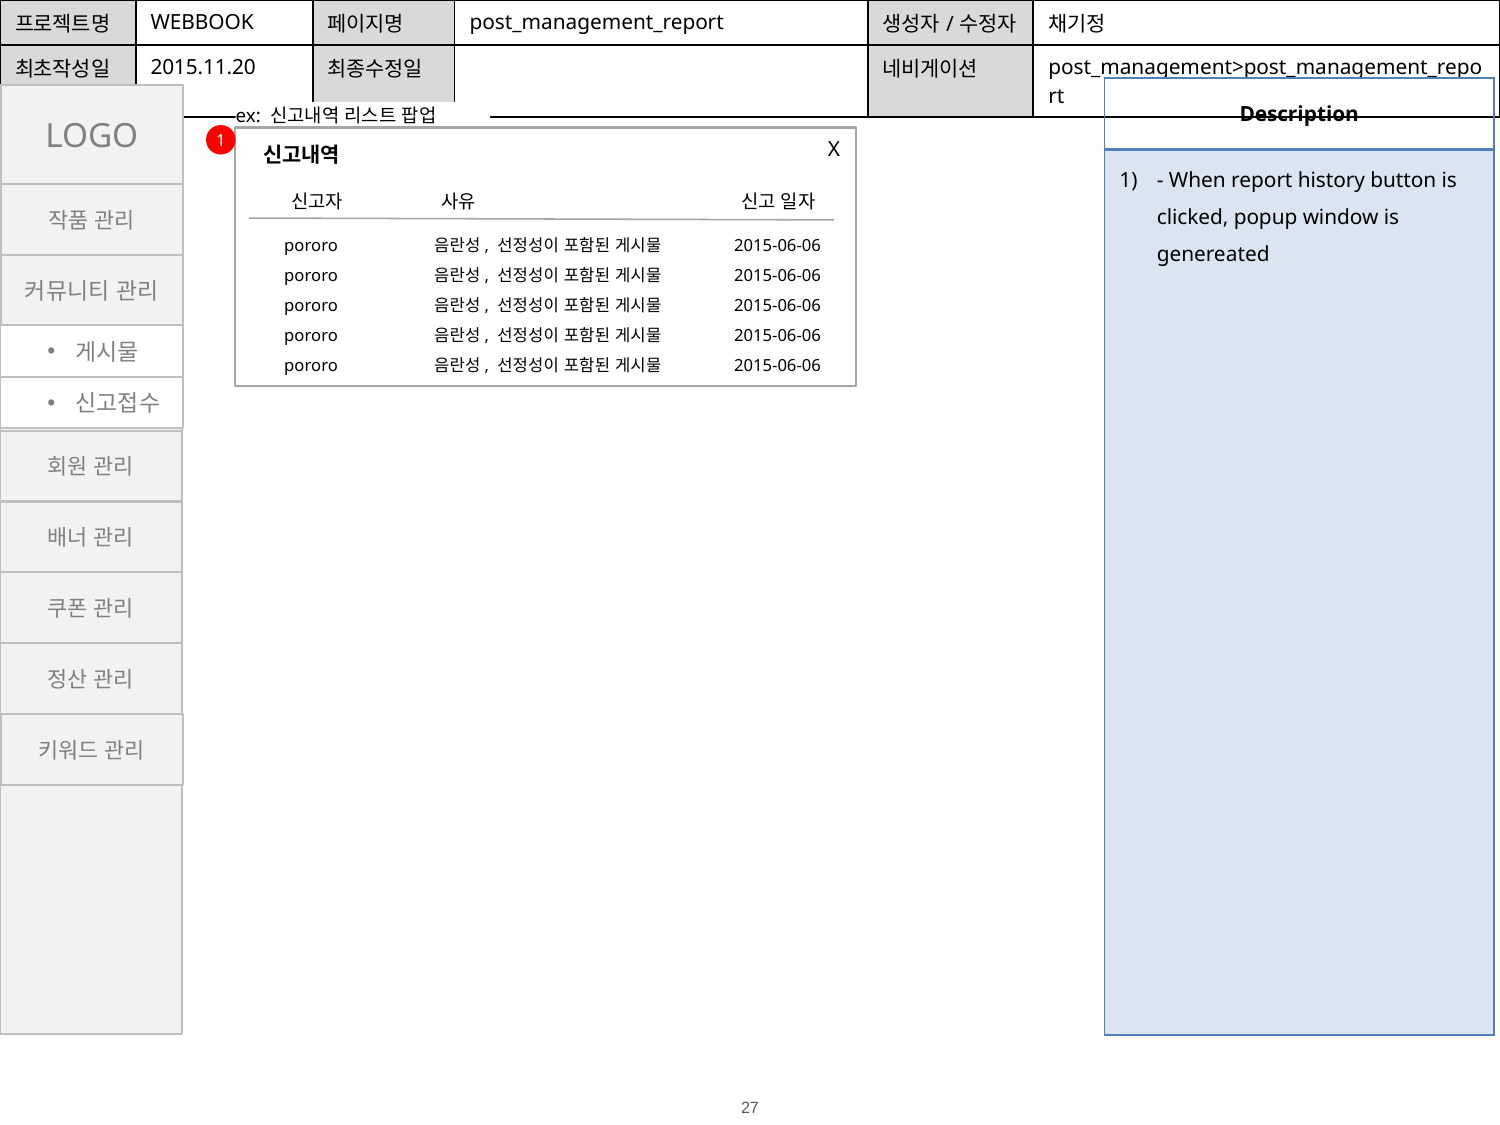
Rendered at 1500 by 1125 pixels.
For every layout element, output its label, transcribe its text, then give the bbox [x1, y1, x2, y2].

text_box 신고내역 [248, 134, 543, 175]
text_box X [813, 128, 856, 168]
text_box 키워드 관리 [0, 712, 185, 787]
text_box [0, 787, 184, 1036]
text_box LOGO [0, 83, 185, 182]
text_box 커뮤니티 관리 [0, 253, 185, 323]
text_box 게시물 [0, 323, 185, 375]
text_box 회원 관리 [0, 430, 184, 499]
text_box 신고접수 [0, 375, 185, 430]
table_cell - When report history button is clicked, popup window is genereated [1105, 151, 1493, 1034]
text_box 1 [203, 122, 238, 157]
table_cell 최종수정일 [314, 46, 454, 100]
table_header 생성자/수정자 [869, 1, 1032, 44]
table_cell 2015.11.20 [137, 46, 312, 116]
text_box 신고자 사유 신고 일자 [276, 182, 831, 216]
text_box 배너 관리 [0, 499, 184, 570]
table_cell 최초작성일 [1, 46, 135, 83]
table_header 채기정 [1034, 1, 1499, 44]
table_cell [455, 46, 867, 116]
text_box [248, 217, 835, 221]
table_header Description [1105, 79, 1493, 148]
text_box pororo 음란성, 선정성이 포함된 게시물 2015-06-06 pororo 음란성, 선정성이 포함된 게시물 2015-06-06 pororo 음란성, 선정성이 포함된 게시물 2015-06-06 pororo 음란성, 선정성이 포함된 게시물 2015-06-06 pororo 음란성, 선정성이 포함된 게시물 2015-06-06 [269, 217, 841, 382]
text_box 쿠폰 관리 [0, 570, 184, 641]
table_header WEBBOOK [137, 1, 312, 44]
table_header post_management_report [455, 1, 867, 44]
text_box ex: 신고내역 리스트 팝업 [234, 100, 492, 125]
table_cell 네비게이션 [869, 46, 1032, 116]
text_box 정산 관리 [0, 641, 184, 712]
table_cell 10 [269, 221, 834, 226]
text_box [233, 125, 858, 389]
table_cell post_management>post_management_report [1034, 46, 1499, 116]
text_box 작품 관리 [0, 182, 185, 253]
table_header 페이지명 [314, 1, 454, 44]
table_header 프로젝트명 [1, 1, 135, 44]
table_header 작품명 [248, 221, 269, 226]
